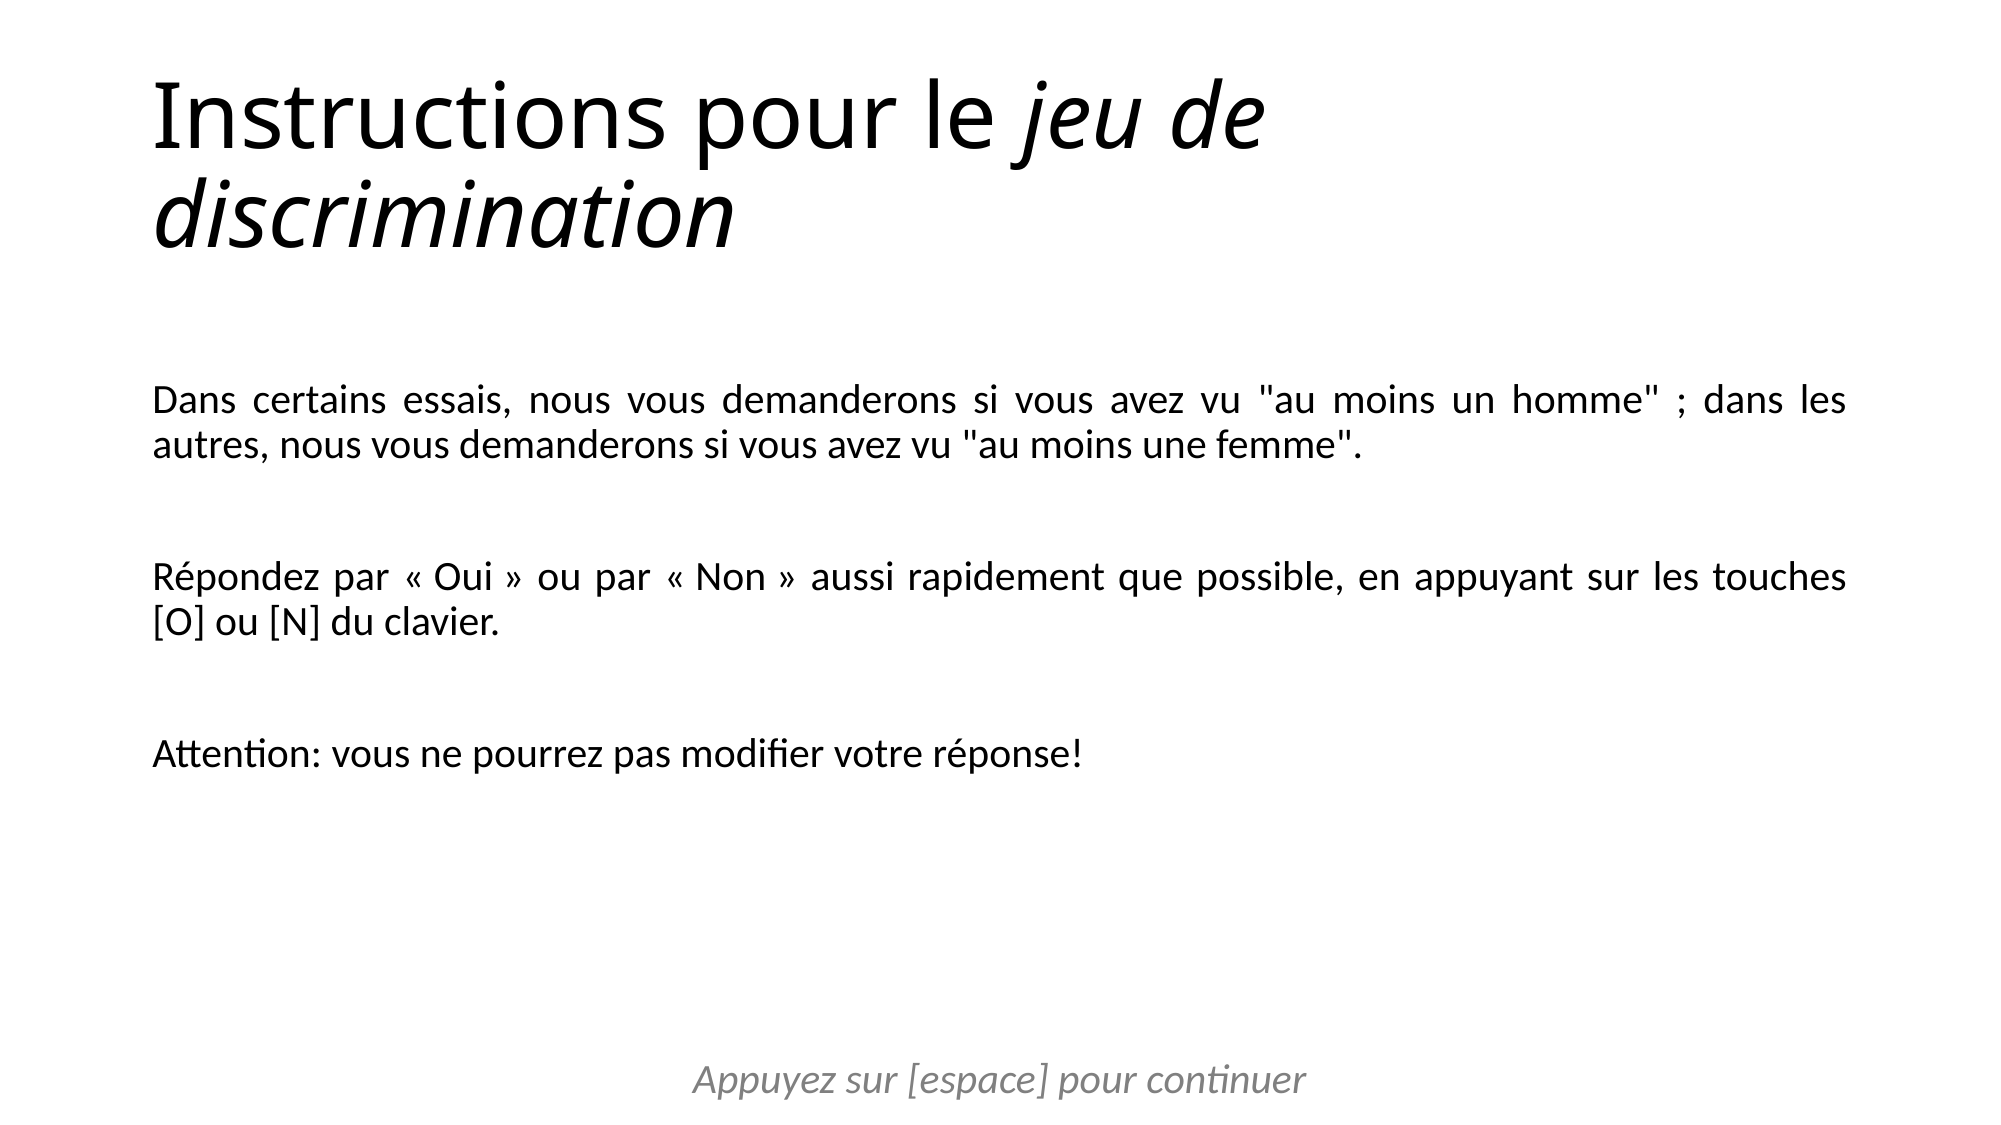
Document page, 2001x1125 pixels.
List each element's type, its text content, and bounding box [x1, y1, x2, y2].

title Instructions pour le jeu de discrimination [137, 59, 1863, 278]
text_box Appuyez sur [espace] pour continuer [678, 1044, 1322, 1110]
list Dans certains essais, nous vous demanderons si vous avez vu "au moins un homme" ; dans les autres, nous vous demanderons si vous avez vu "au moins une femme". Répondez par « Oui » ou par « Non » aussi rapidement que possible, en appuyant sur les touches [O] ou [N] du clavier. Attention: vous ne pourrez pas modifier votre réponse! [137, 299, 1863, 1014]
